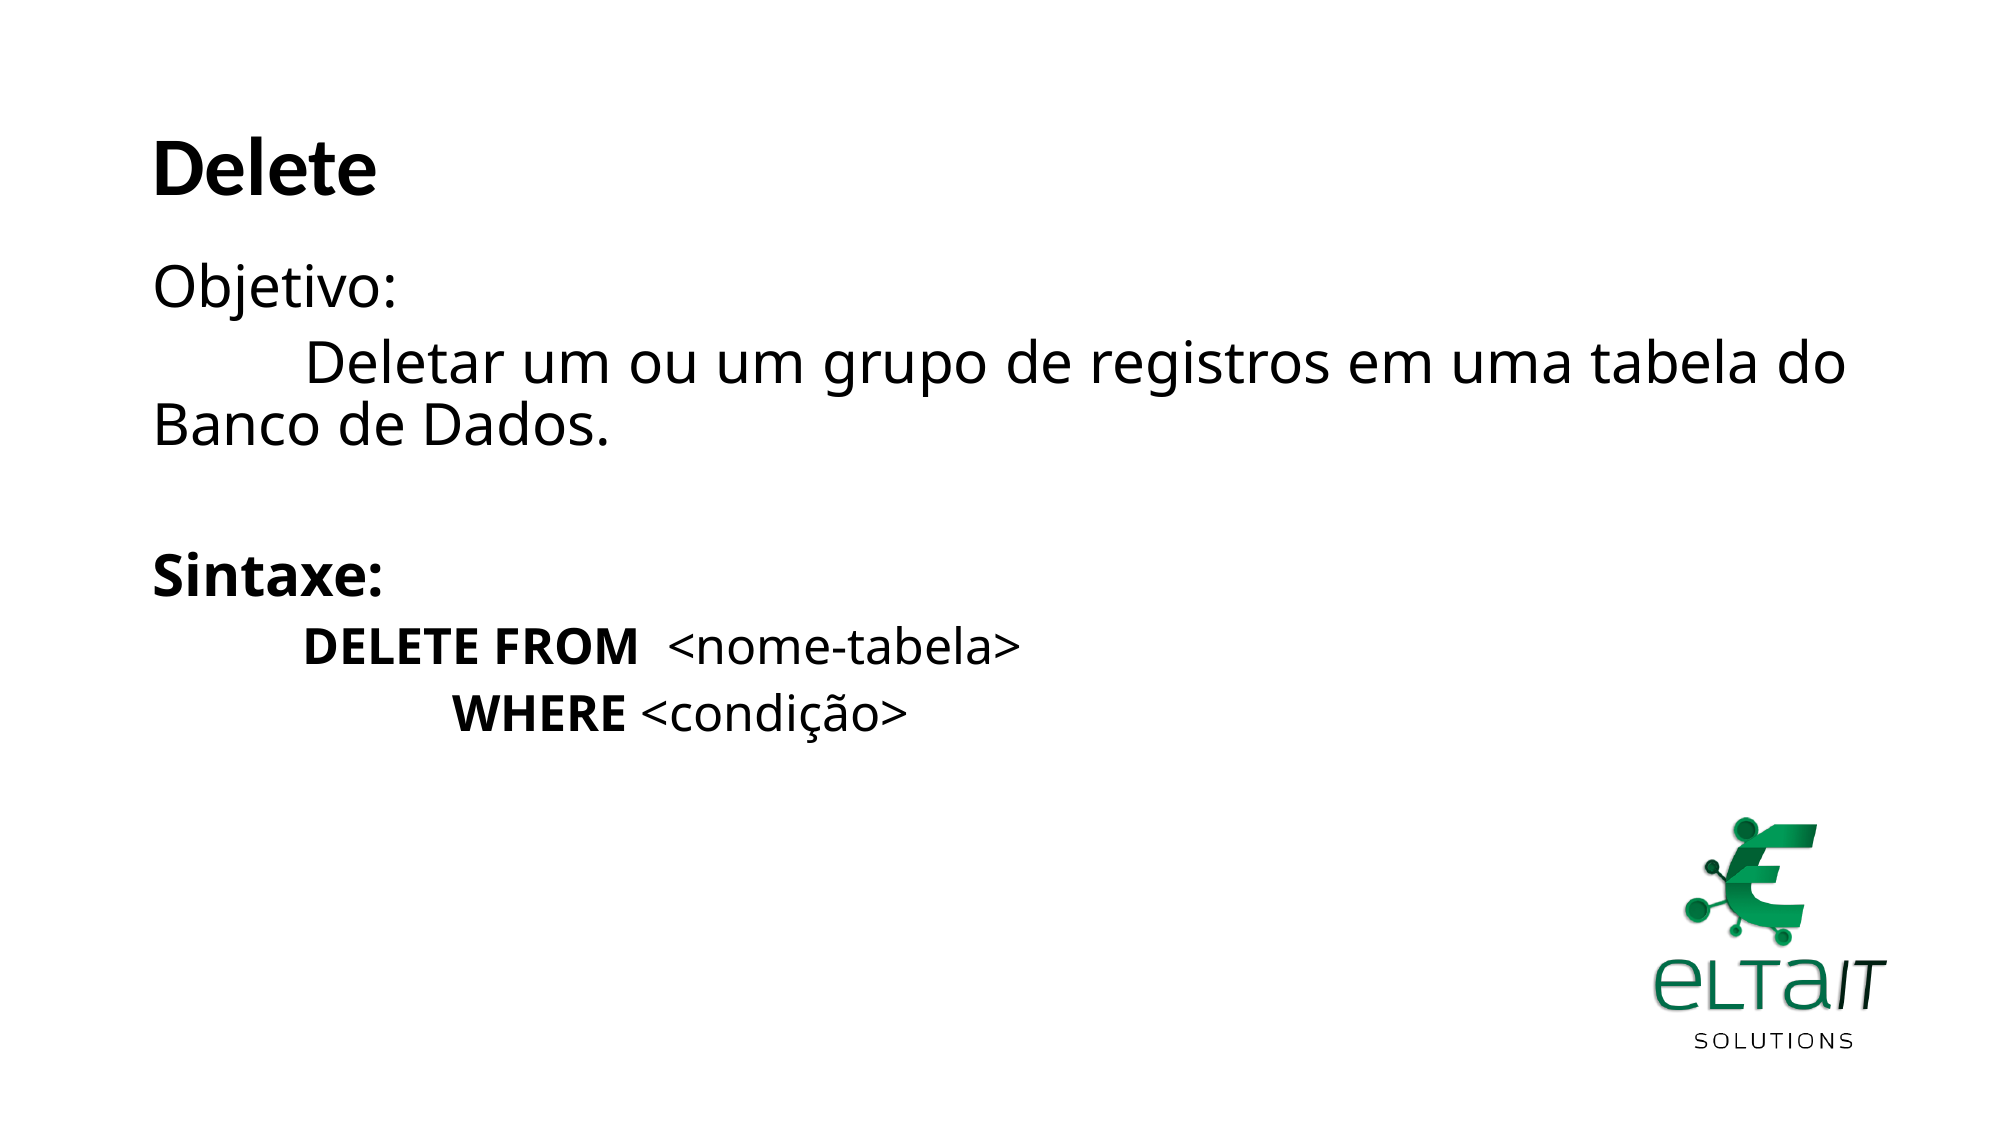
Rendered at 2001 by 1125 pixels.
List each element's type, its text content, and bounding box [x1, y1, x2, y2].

picture [1626, 799, 1916, 1066]
title Delete [137, 59, 1863, 249]
list Objetivo: Deletar um ou um grupo de registros em uma tabela do Banco de Dados. Sintaxe: DELETE FROM <nome-tabela> WHERE <condição> [137, 249, 1863, 964]
